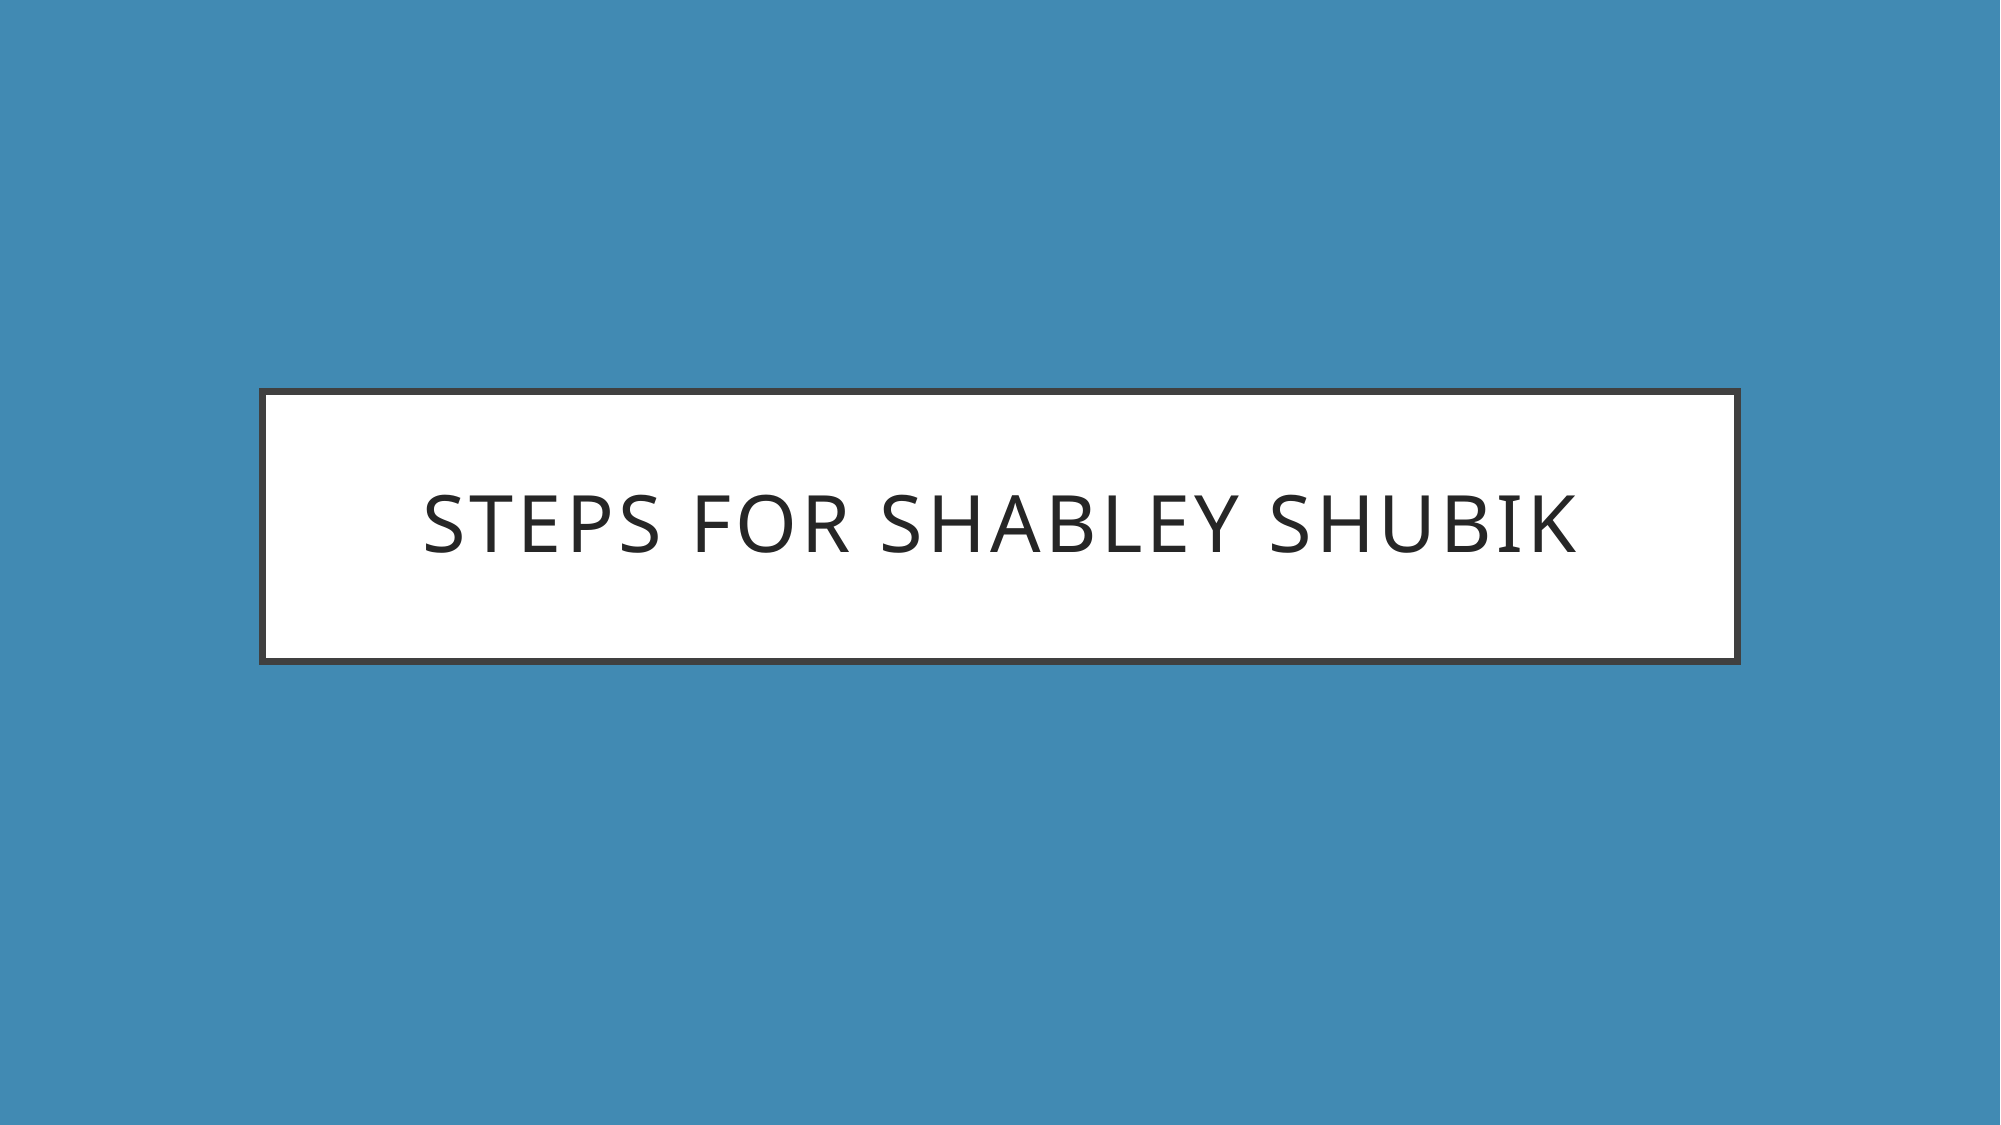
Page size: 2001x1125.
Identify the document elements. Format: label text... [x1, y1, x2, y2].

title STEPS FOR SHABLEY SHUBIK [259, 388, 1741, 665]
